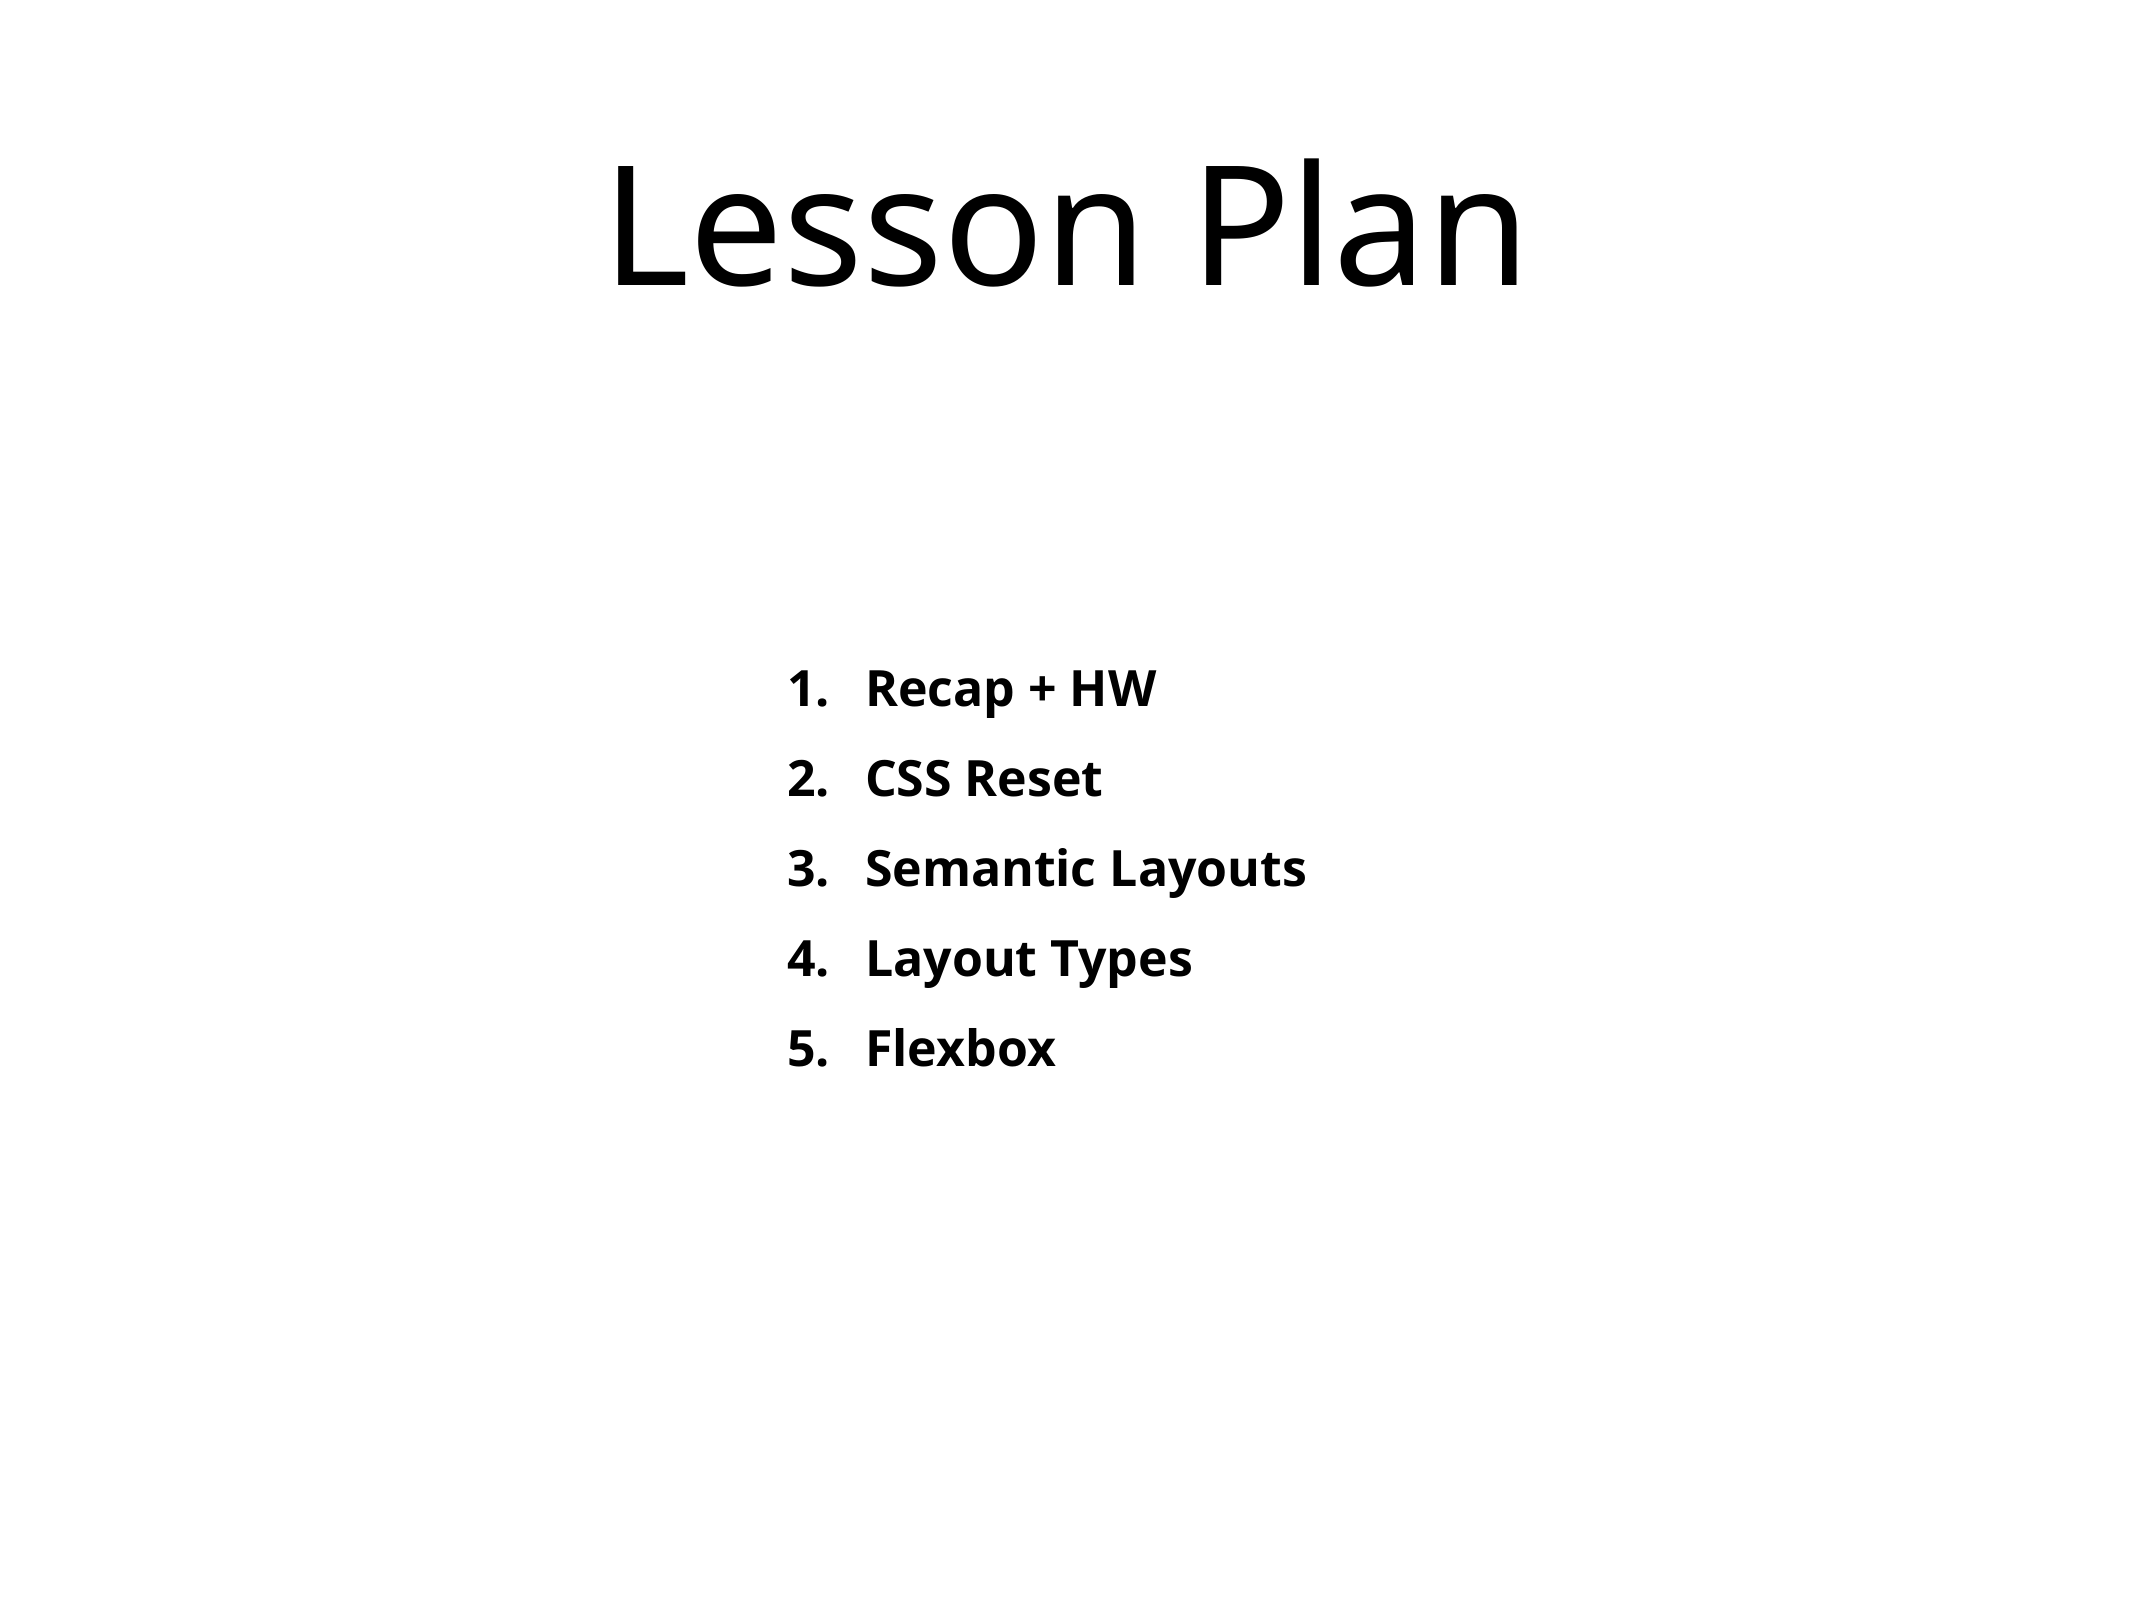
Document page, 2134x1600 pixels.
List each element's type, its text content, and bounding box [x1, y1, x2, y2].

title Lesson Plan [155, 41, 1978, 397]
text_box Recap + HW CSS Reset Semantic Layouts Layout Types Flexbox [778, 618, 1316, 1265]
